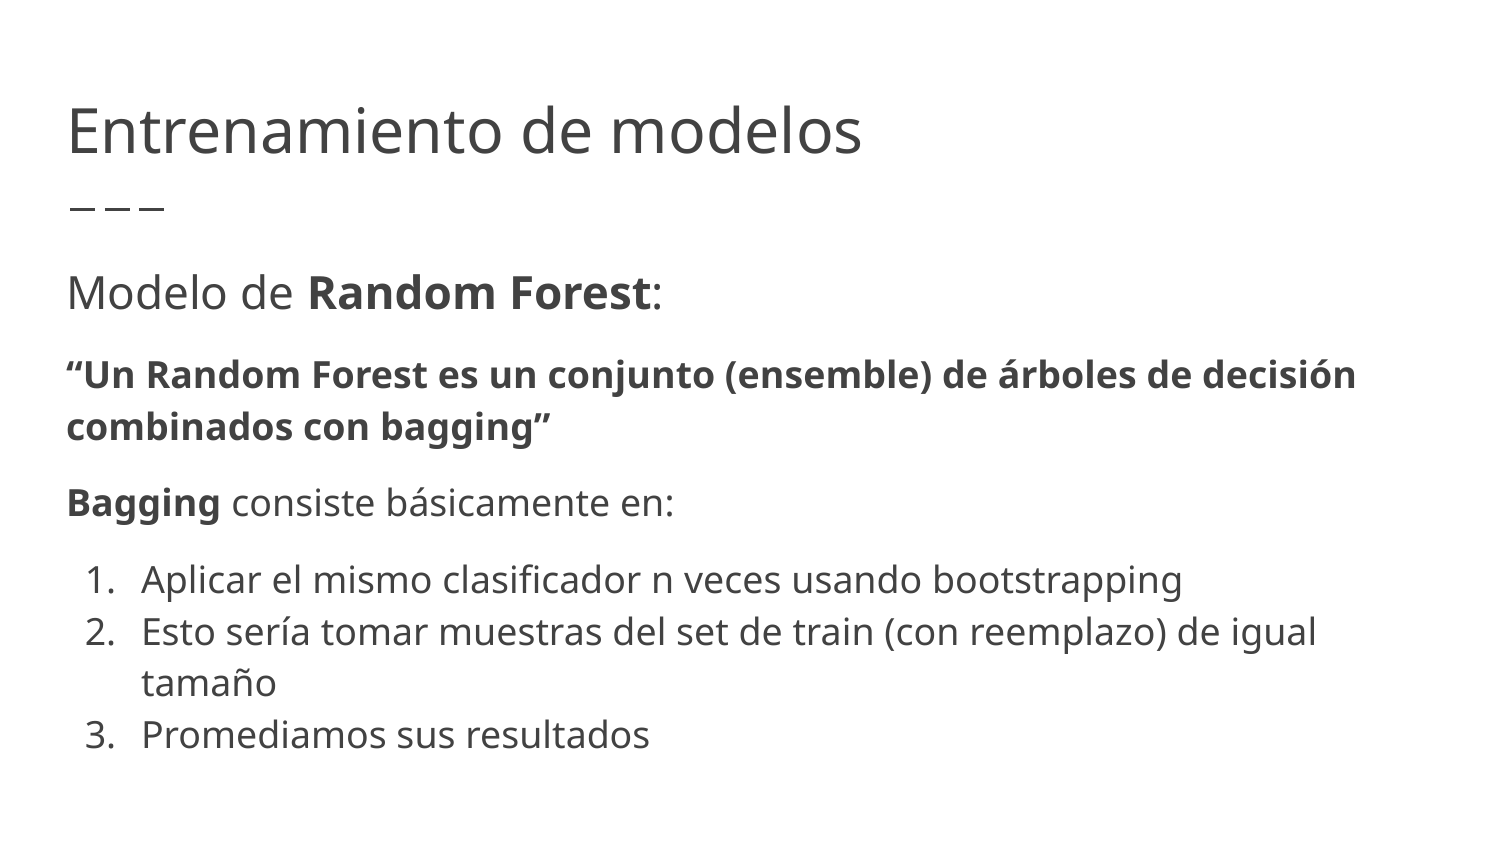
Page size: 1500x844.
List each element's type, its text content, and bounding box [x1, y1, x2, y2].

list Modelo de Random Forest: “Un Random Forest es un conjunto (ensemble) de árboles de decisión combinados con bagging” Bagging consiste básicamente en: Aplicar el mismo clasificador n veces usando bootstrapping Esto sería tomar muestras del set de train (con reemplazo) de igual tamaño Promediamos sus resultados [51, 240, 1449, 844]
title Entrenamiento de modelos [51, 61, 1449, 182]
